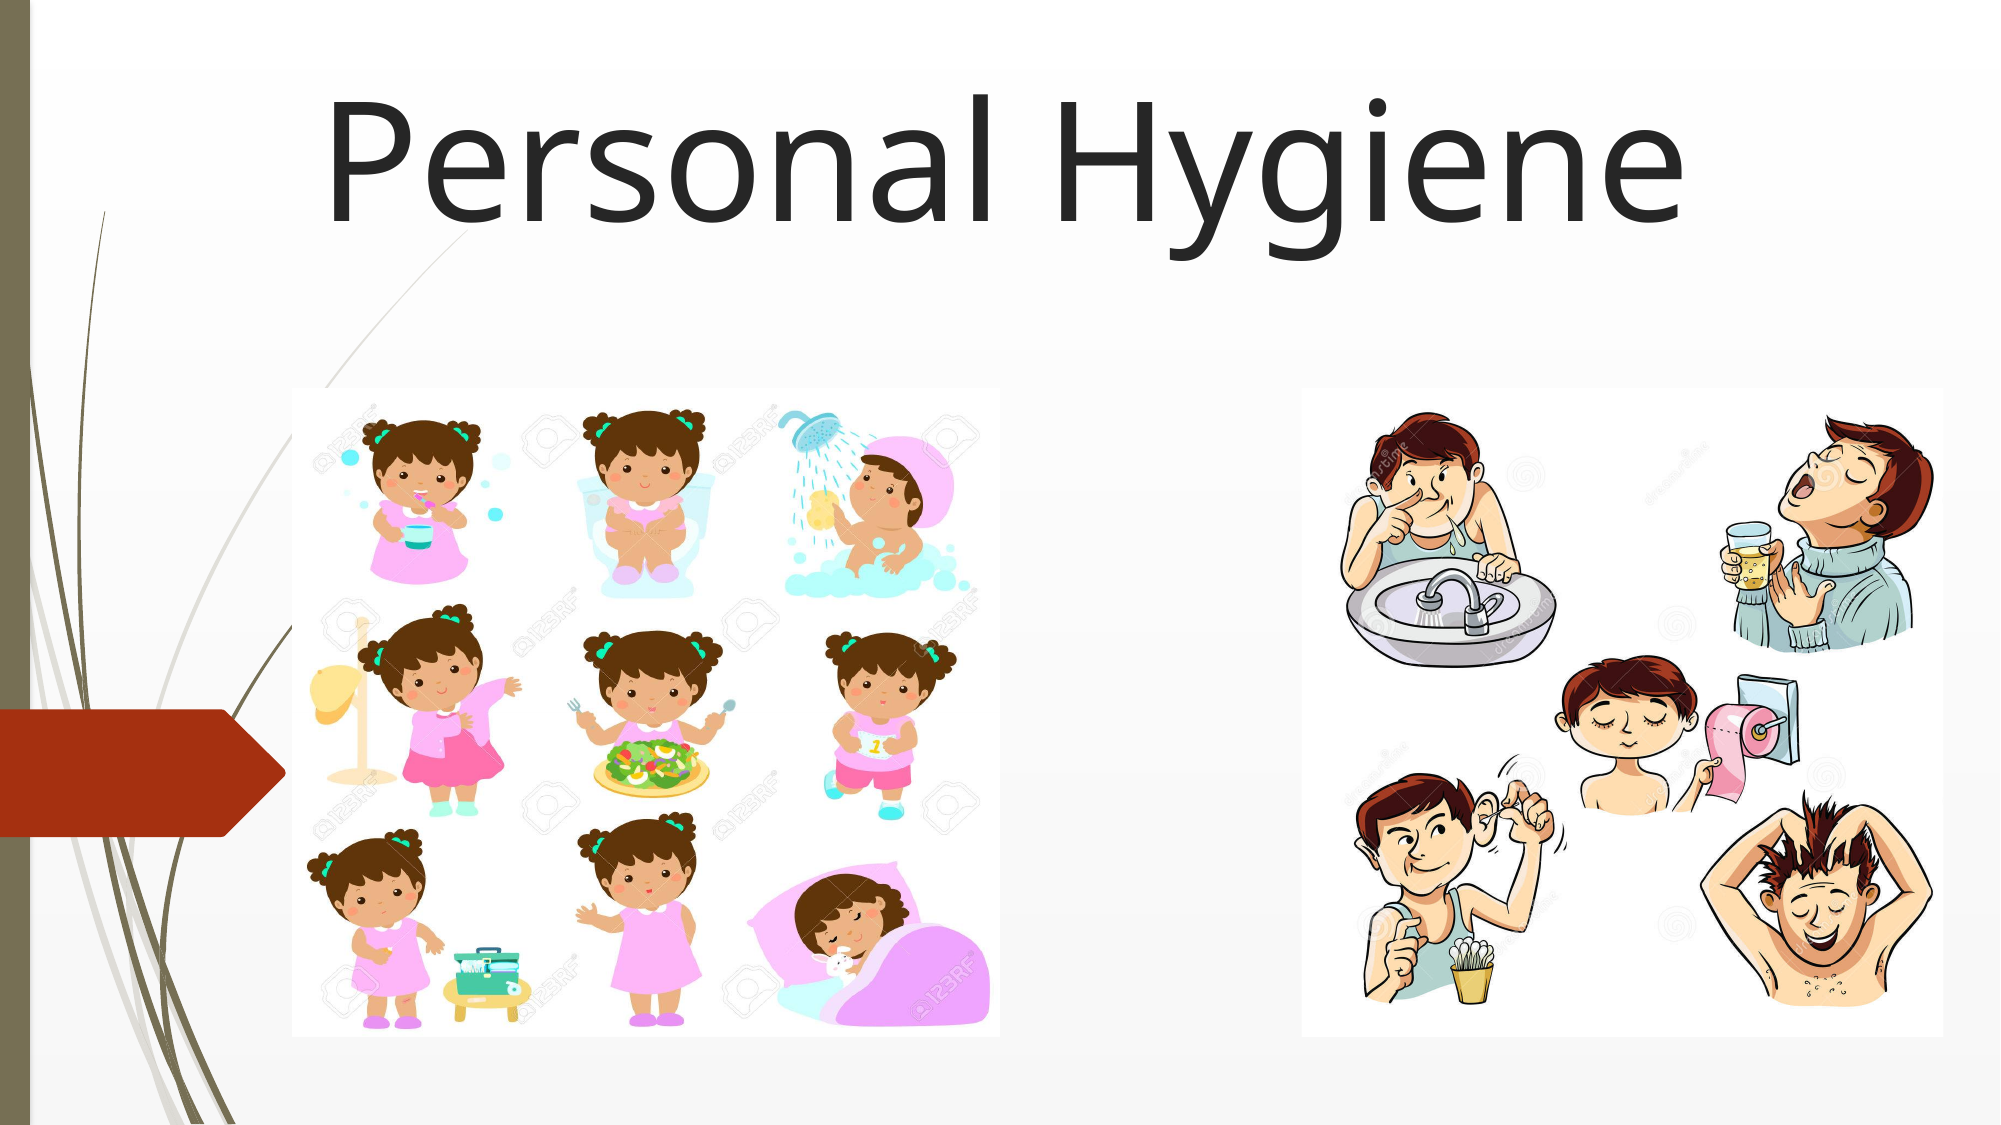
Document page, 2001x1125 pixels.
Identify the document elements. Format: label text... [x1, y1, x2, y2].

title Personal Hygiene [303, 0, 1981, 263]
picture [291, 388, 1001, 1037]
picture [1301, 388, 1944, 1037]
